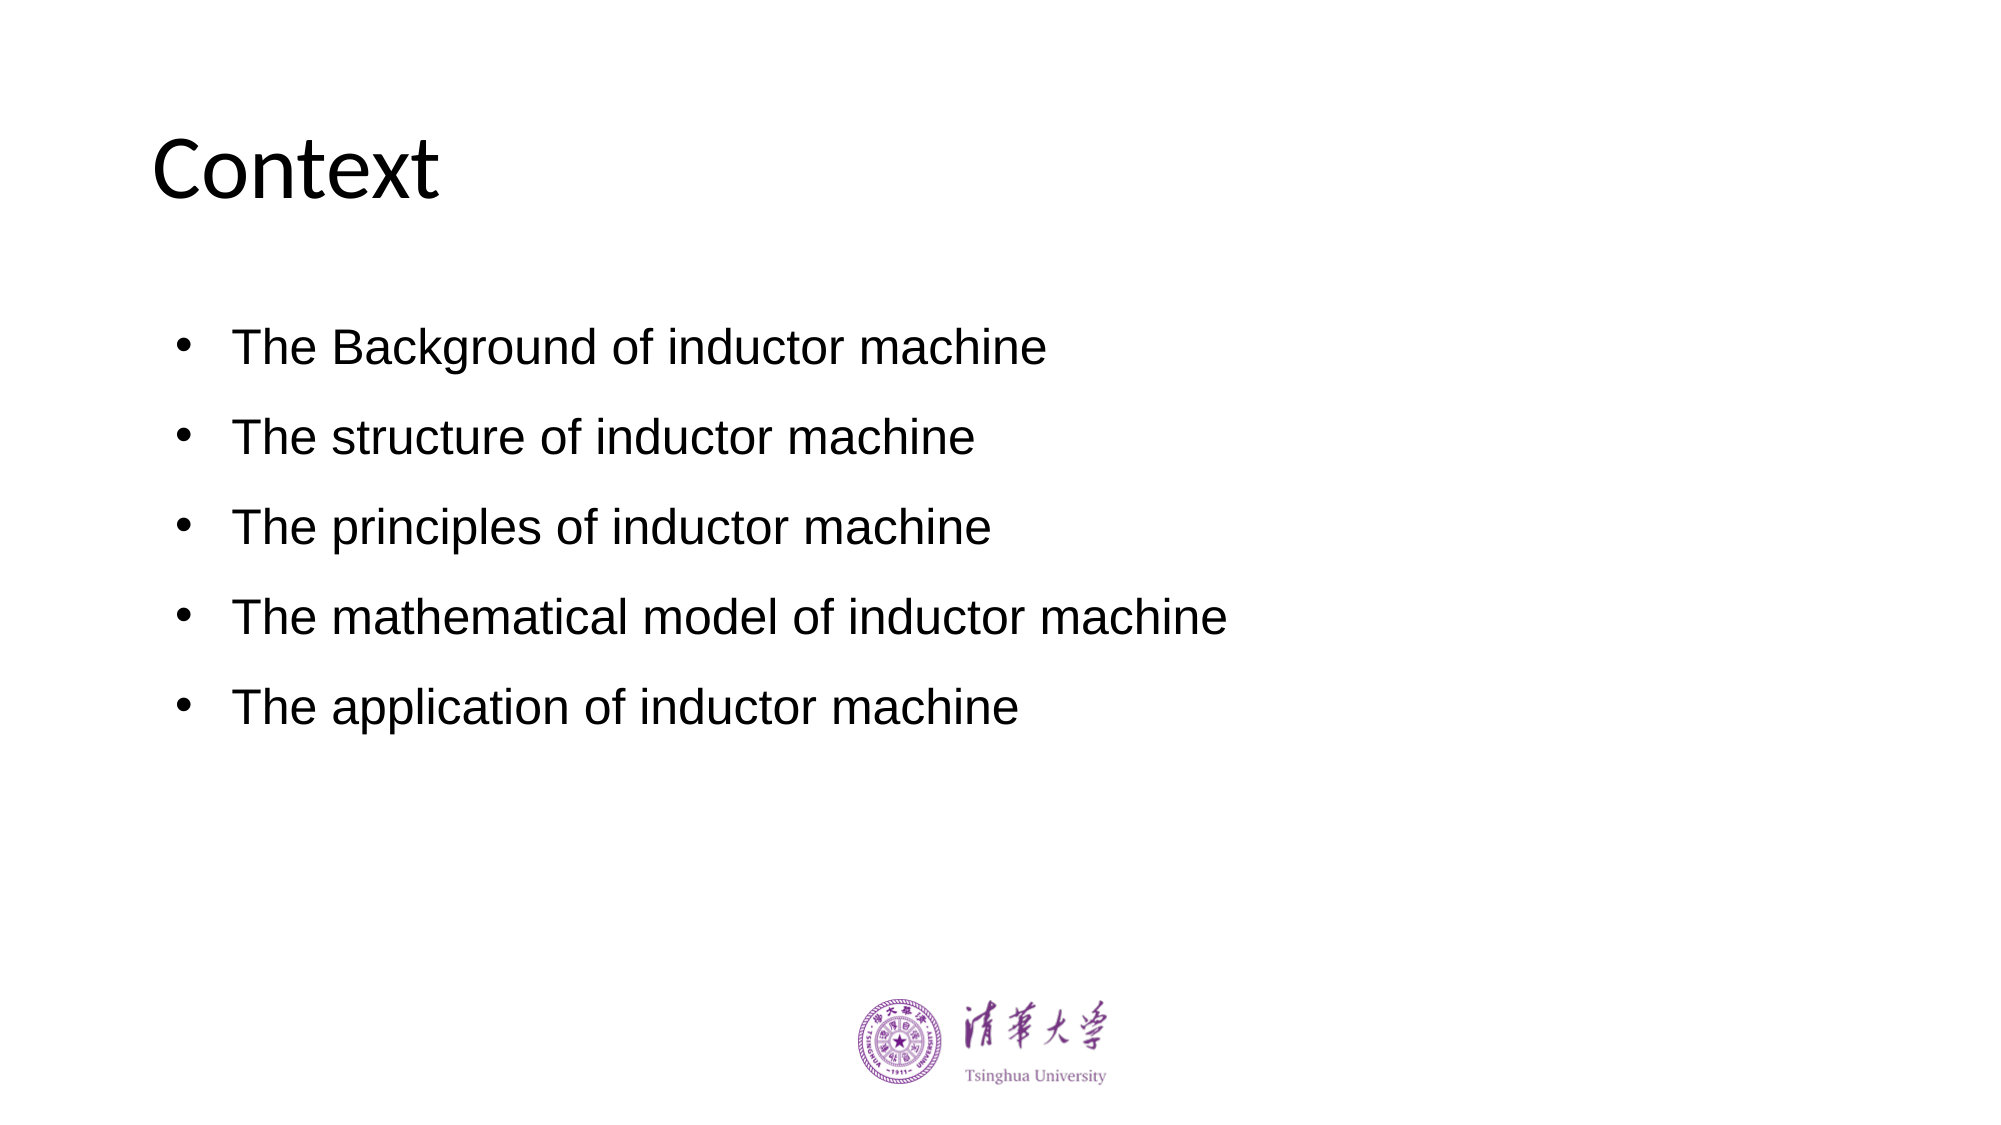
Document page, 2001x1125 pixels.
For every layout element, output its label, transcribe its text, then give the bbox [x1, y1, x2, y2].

text_box The Background of inductor machine The structure of inductor machine The principles of inductor machine The mathematical model of inductor machine The application of inductor machine [160, 277, 1847, 743]
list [858, 994, 1192, 1087]
title Context [137, 59, 1863, 278]
